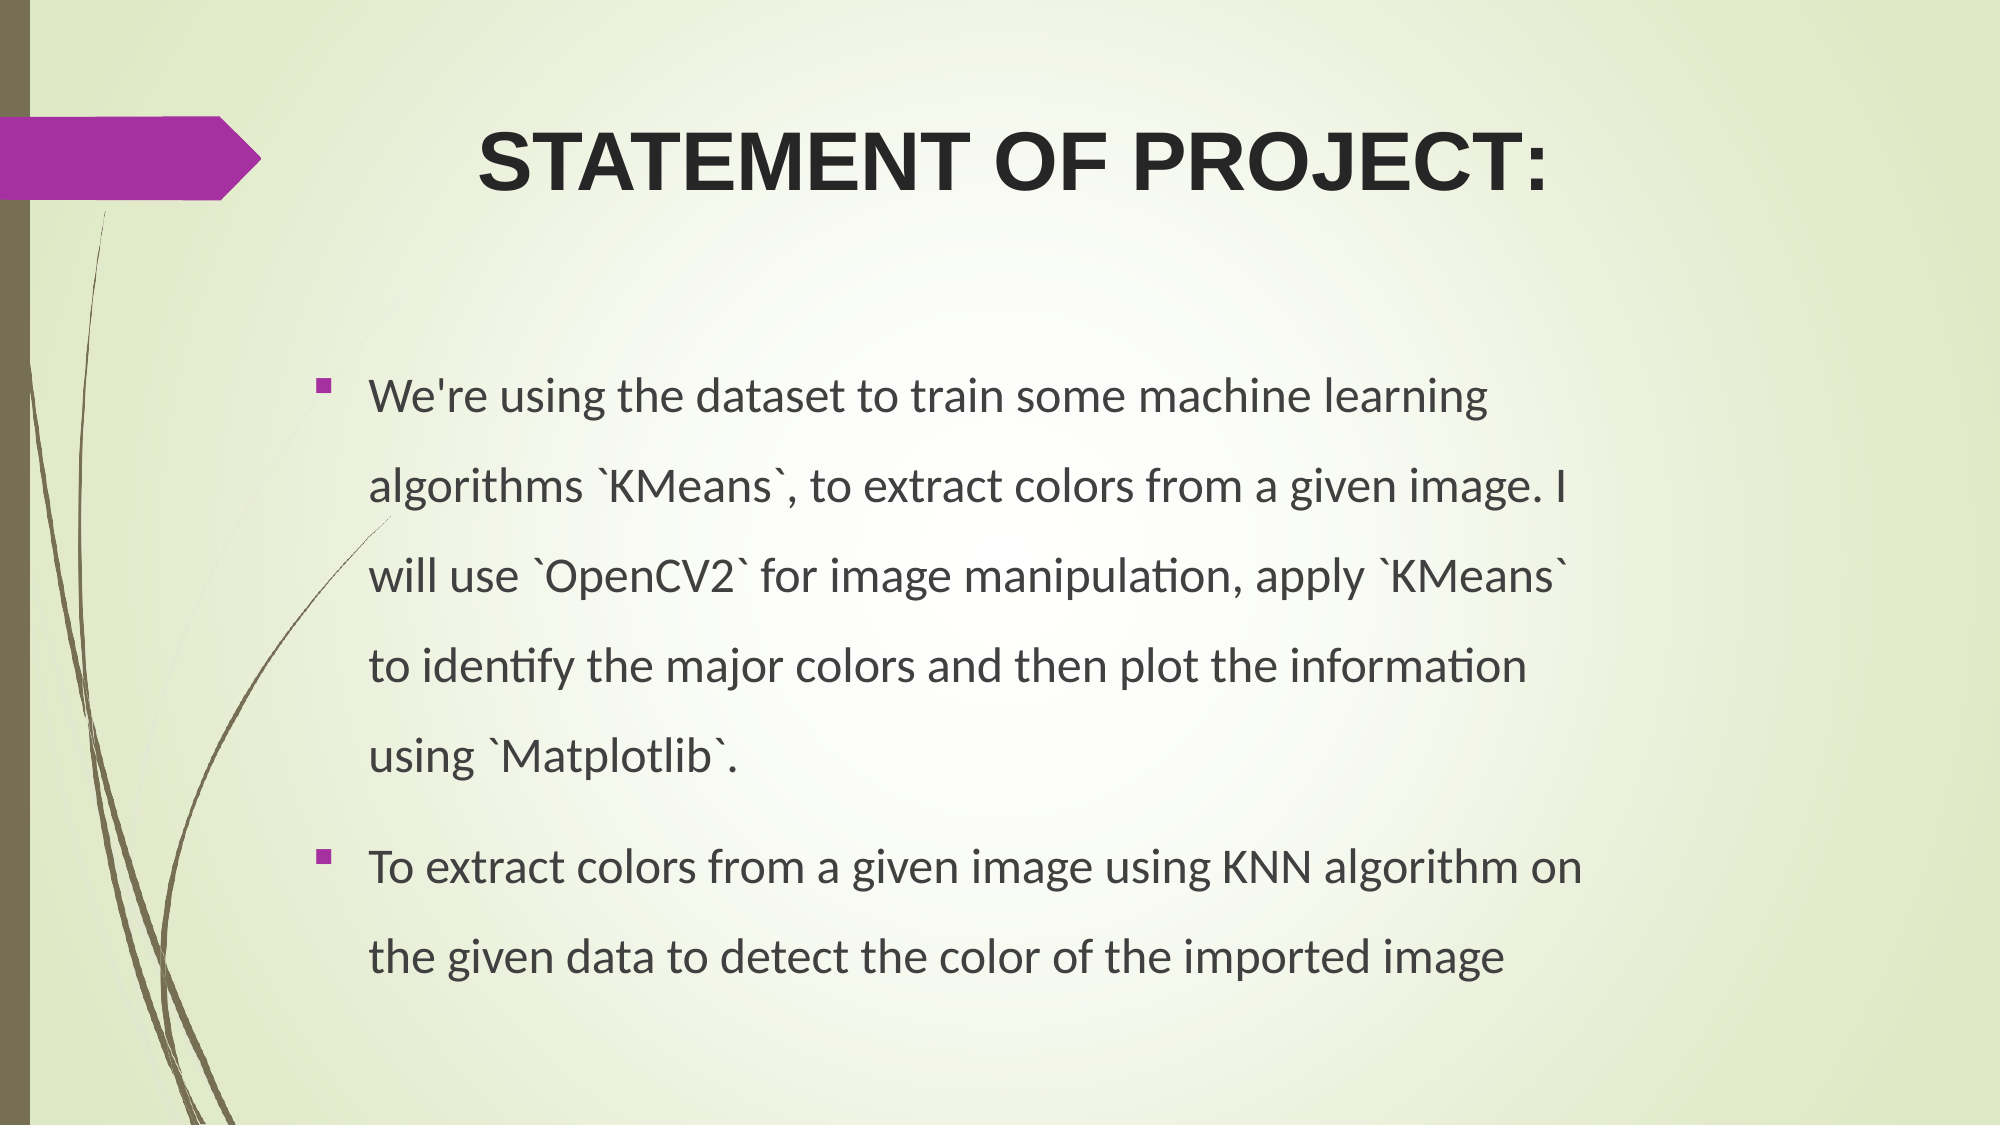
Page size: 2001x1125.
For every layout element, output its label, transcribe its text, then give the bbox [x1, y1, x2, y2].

text_box We're using the dataset to train some machine learning algorithms `KMeans`, to extract colors from a given image. I will use `OpenCV2` for image manipulation, apply `KMeans` to identify the major colors and then plot the information using `Matplotlib`. To extract colors from a given image using KNN algorithm on the given data to detect the color of the imported image [310, 249, 1690, 984]
text_box [0, 116, 261, 201]
title STATEMENT OF PROJECT: [474, 105, 1662, 249]
picture [30, 0, 2000, 1125]
